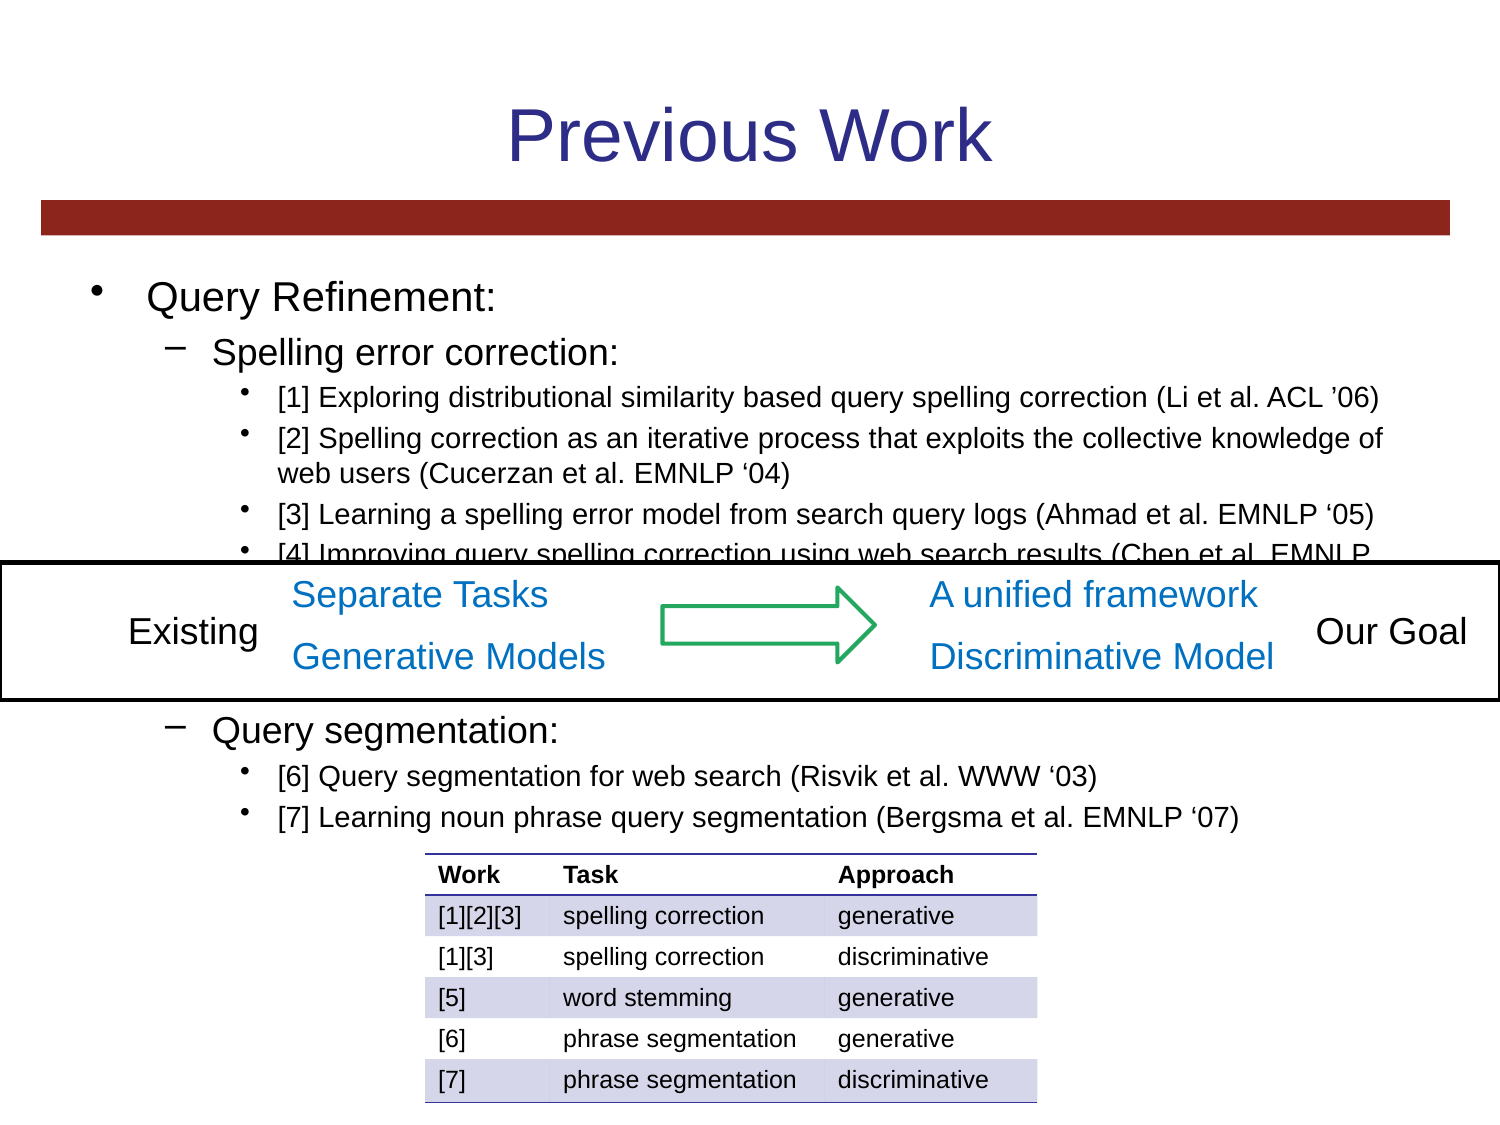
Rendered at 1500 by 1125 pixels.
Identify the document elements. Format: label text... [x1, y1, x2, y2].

title Previous Work [74, 37, 1426, 226]
table_cell [7] [425, 1059, 550, 1102]
text_box A unified framework [914, 562, 1274, 623]
table_cell word stemming [550, 977, 825, 1018]
table_cell [1][3] [425, 936, 550, 977]
table_header Work [425, 855, 550, 894]
table_cell [1][2][3] [425, 896, 550, 936]
text_box Separate Tasks [276, 562, 564, 623]
text_box [660, 585, 877, 665]
text_box Existing [113, 599, 274, 660]
list Query Refinement: Spelling error correction: [1] Exploring distributional similarity based query spelling correction (Li et al. ACL ’06) [2] Spelling correction as an iterative process that exploits the collective knowledge of web users (Cucerzan et al. EMNLP ‘04) [3] Learning a spelling error model from search query logs (Ahmad et al. EMNLP ‘05) [4] Improving query spelling correction using web search results (Chen et al. EMNLP ‘07) Word stemming: [5] Context sensitive stemming stemming for web search (Peng et al. SIGIR ‘07) Query segmentation: [6] Query segmentation for web search (Risvik et al. WWW ‘03) [7] Learning noun phrase query segmentation (Bergsma et al. EMNLP ‘07) [74, 700, 1426, 1006]
text_box Discriminative Model [914, 624, 1290, 685]
text_box Generative Models [277, 624, 621, 685]
table_cell discriminative [825, 936, 1037, 977]
table_cell discriminative [825, 1059, 1037, 1102]
table_cell phrase segmentation [550, 1018, 825, 1059]
table_cell phrase segmentation [550, 1059, 825, 1102]
list Query Refinement: Spelling error correction: [1] Exploring distributional similarity based query spelling correction (Li et al. ACL ’06) [2] Spelling correction as an iterative process that exploits the collective knowledge of web users (Cucerzan et al. EMNLP ‘04) [3] Learning a spelling error model from search query logs (Ahmad et al. EMNLP ‘05) [4] Improving query spelling correction using web search results (Chen et al. EMNLP ‘07) Word stemming: [5] Context sensitive stemming stemming for web search (Peng et al. SIGIR ‘07) Query segmentation: [6] Query segmentation for web search (Risvik et al. WWW ‘03) [7] Learning noun phrase query segmentation (Bergsma et al. EMNLP ‘07) [74, 262, 1426, 562]
table_header Task [550, 855, 825, 894]
table_cell spelling correction [550, 896, 825, 936]
table_cell spelling correction [550, 936, 825, 977]
table_cell generative [825, 1018, 1037, 1059]
table_cell generative [825, 896, 1037, 936]
table_cell [5] [425, 977, 550, 1018]
table_header Approach [825, 855, 1037, 894]
text_box Our Goal [1300, 599, 1483, 660]
text_box [0, 562, 1500, 700]
table_cell generative [825, 977, 1037, 1018]
table_cell [6] [425, 1018, 550, 1059]
